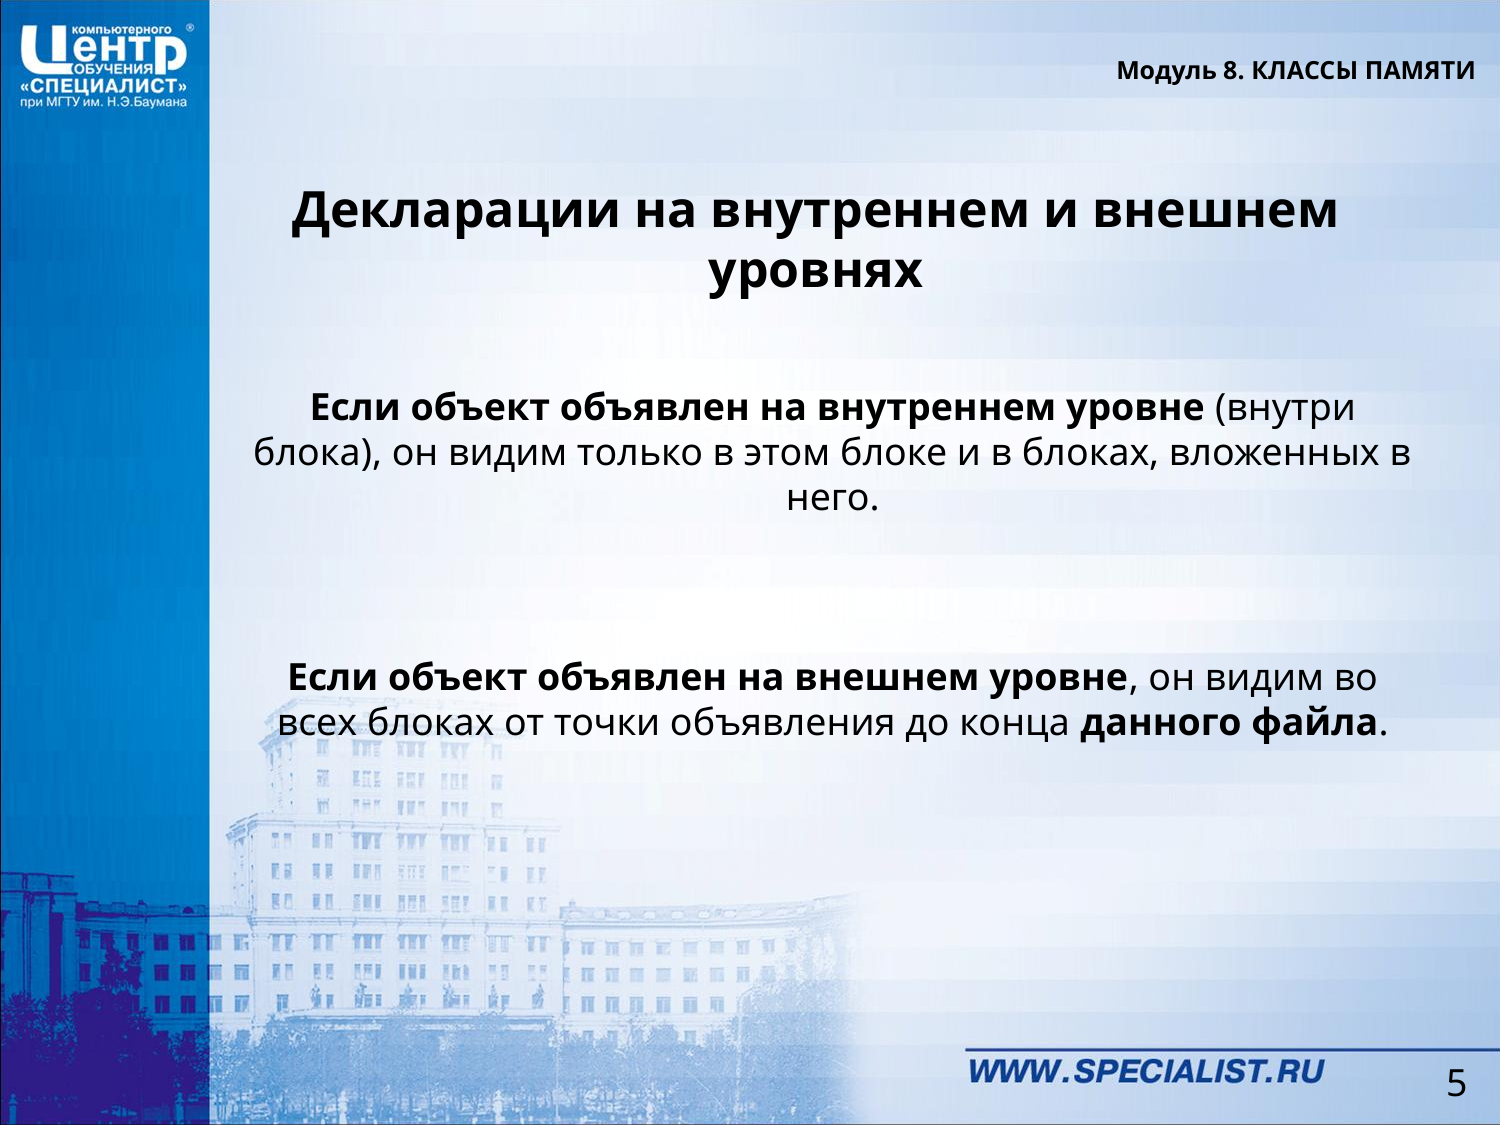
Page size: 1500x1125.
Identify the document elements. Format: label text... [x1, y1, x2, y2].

text_box 5 [1132, 1051, 1483, 1125]
title Декларации на внутреннем и внешнем уровнях [194, 160, 1438, 315]
text_box Модуль 8. КЛАССЫ ПАМЯТИ [1101, 46, 1500, 92]
text_box Если объект объявлен на внутреннем уровне (внутри блока), он видим только в этом блоке и в блоках, вложенных в него. Если объект объявлен на внешнем уровне, он видим во всех блоках от точки объявления до конца данного файла. [230, 375, 1436, 750]
picture [0, 0, 1500, 1125]
